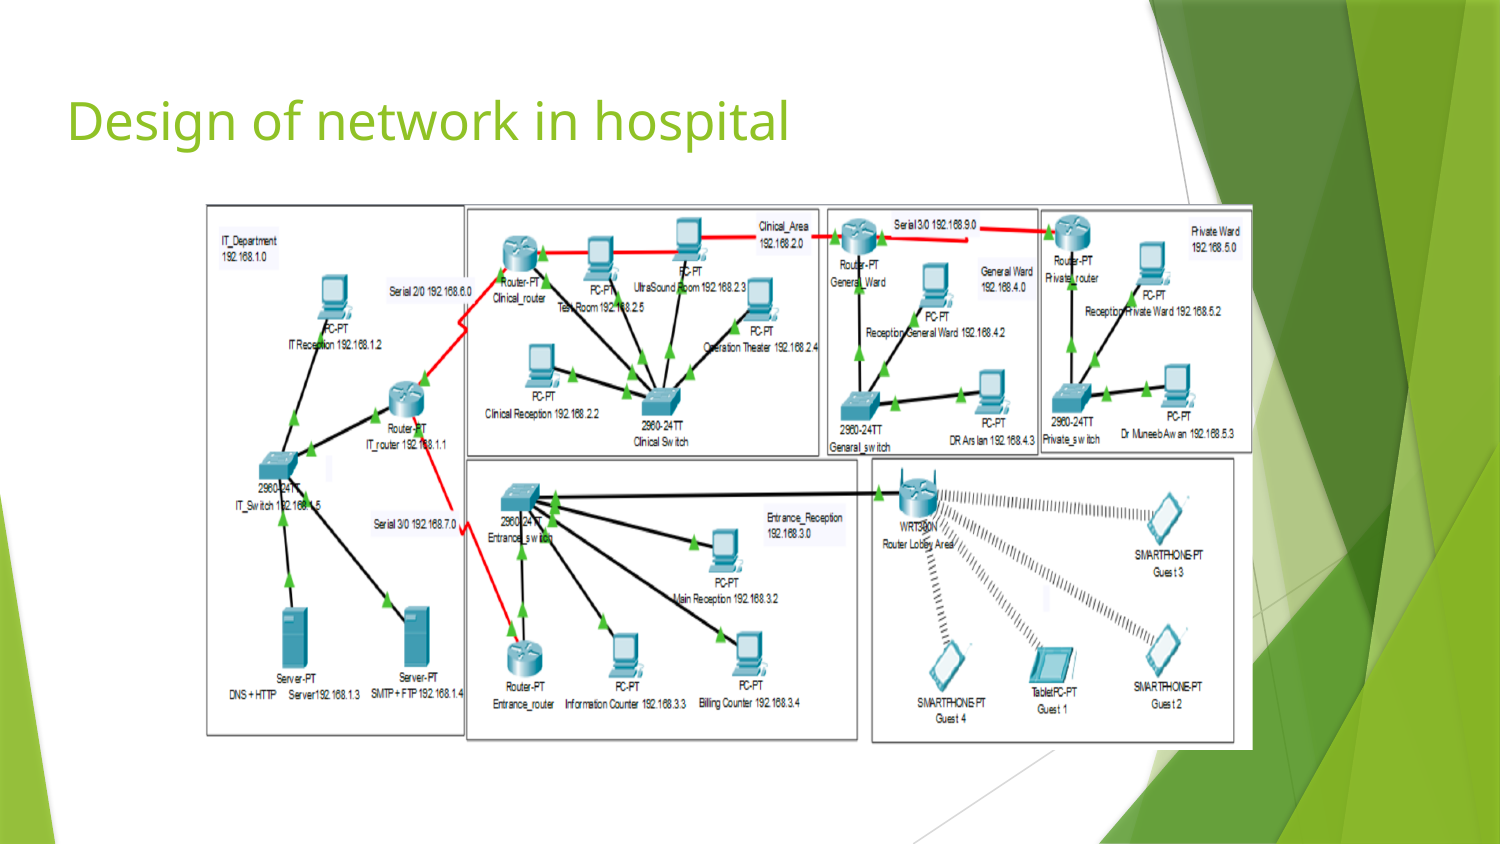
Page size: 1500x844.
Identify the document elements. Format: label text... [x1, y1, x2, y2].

list [61, 189, 1245, 750]
title Design of network in hospital [51, 72, 1449, 167]
picture [205, 204, 1254, 750]
